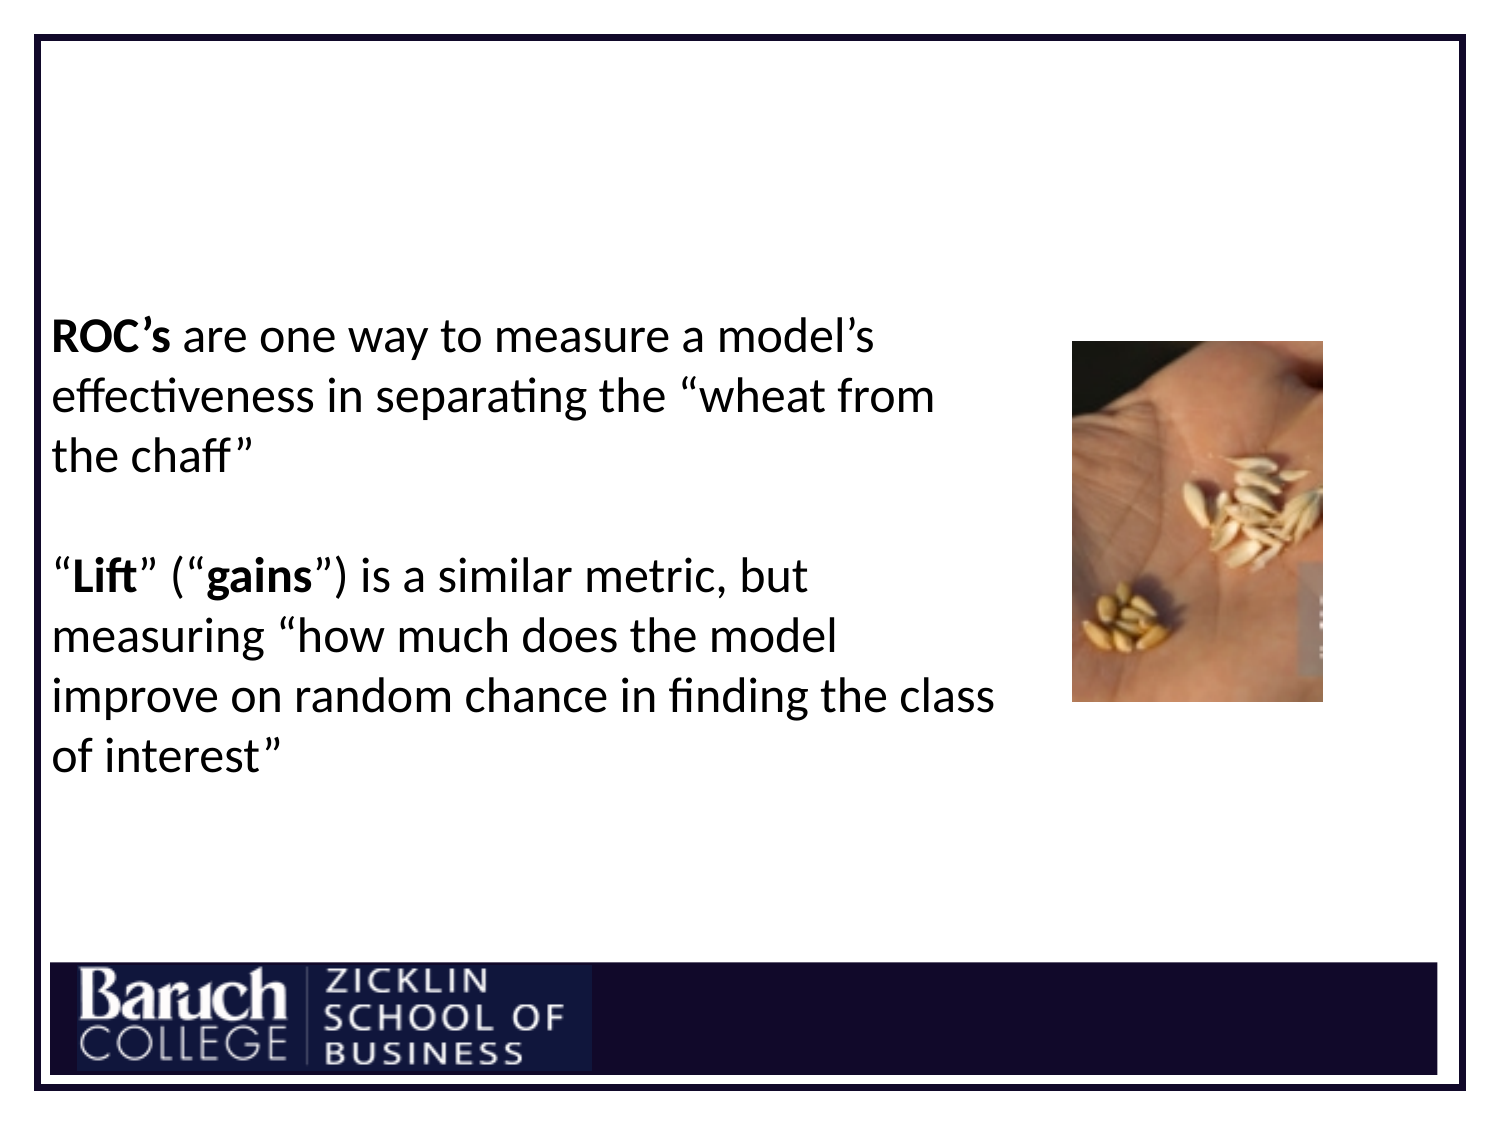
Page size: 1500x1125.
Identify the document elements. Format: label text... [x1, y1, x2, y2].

title ROC’s are one way to measure a model’s effectiveness in separating the “wheat from the chaff” “Lift” (“gains”) is a similar metric, but measuring “how much does the model improve on random chance in finding the class of interest” [36, 294, 1023, 846]
picture [77, 965, 592, 1071]
picture [1071, 341, 1323, 702]
